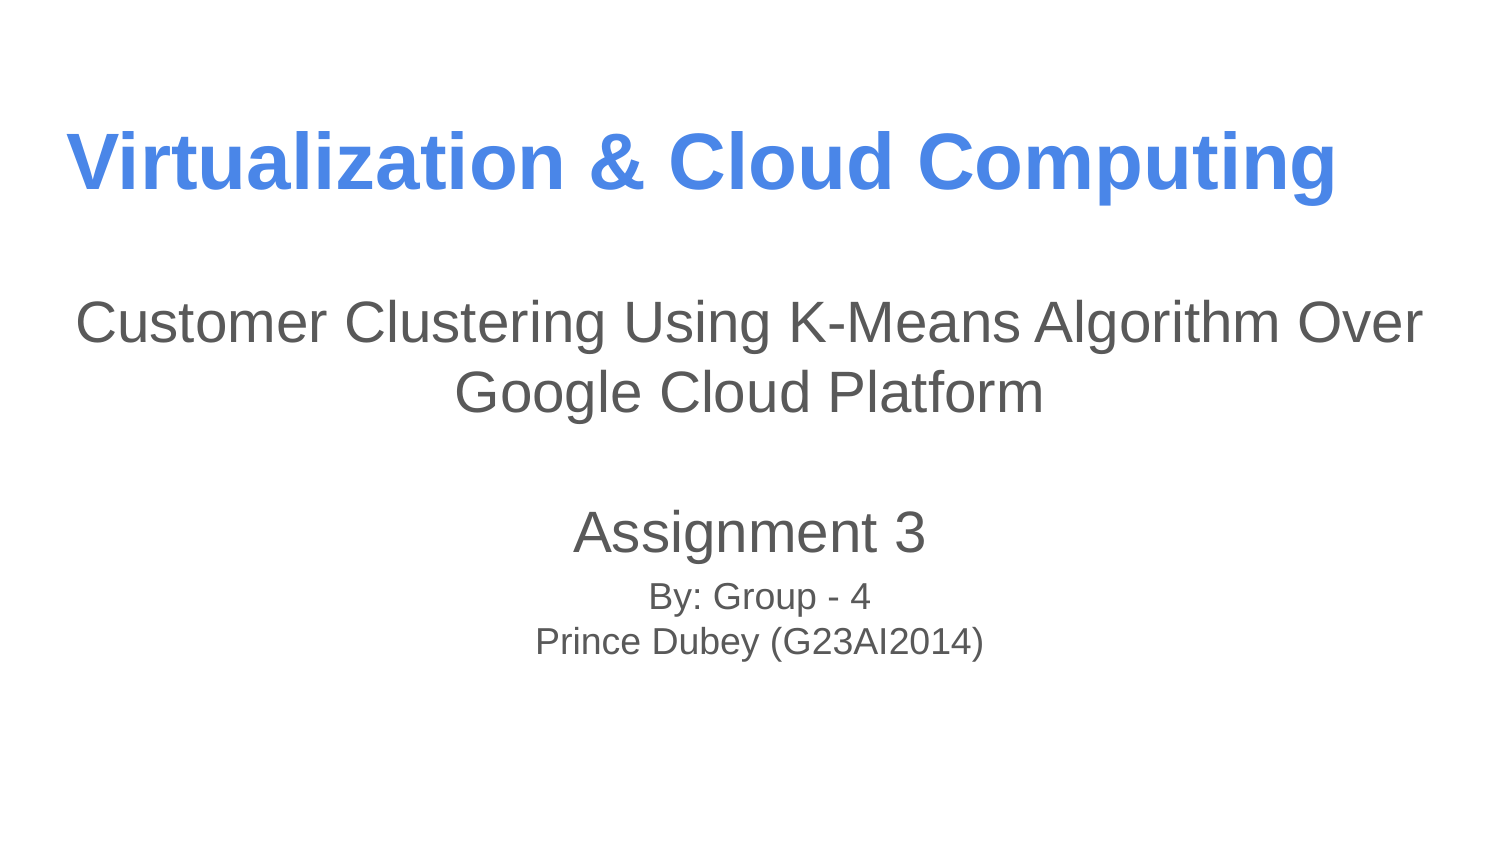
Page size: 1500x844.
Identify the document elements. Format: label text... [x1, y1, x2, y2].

title Virtualization & Cloud Computing [51, 74, 1449, 221]
text_box By: Group - 4 Prince Dubey (G23AI2014) [266, 557, 1253, 781]
subtitle Customer Clustering Using K-Means Algorithm Over Google Cloud Platform Assignment 3 [51, 269, 1449, 583]
